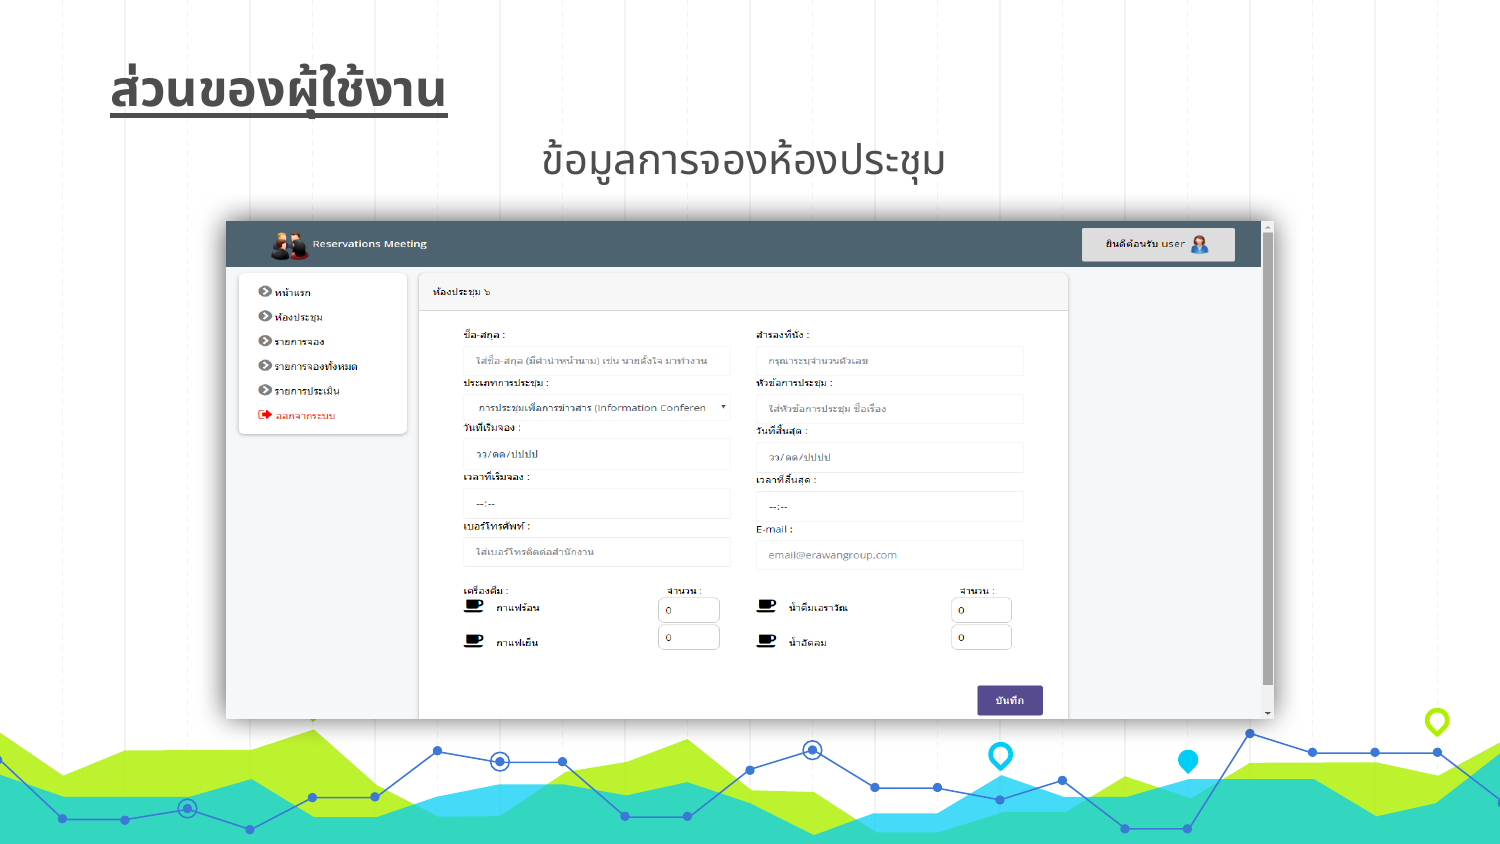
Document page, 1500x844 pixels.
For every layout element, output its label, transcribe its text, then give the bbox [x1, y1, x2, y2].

picture [226, 221, 1274, 719]
text_box ข้อมูลการจองห้องประชุม [526, 125, 974, 190]
text_box ส่วนของผุ้ใช้งาน [95, 48, 463, 124]
